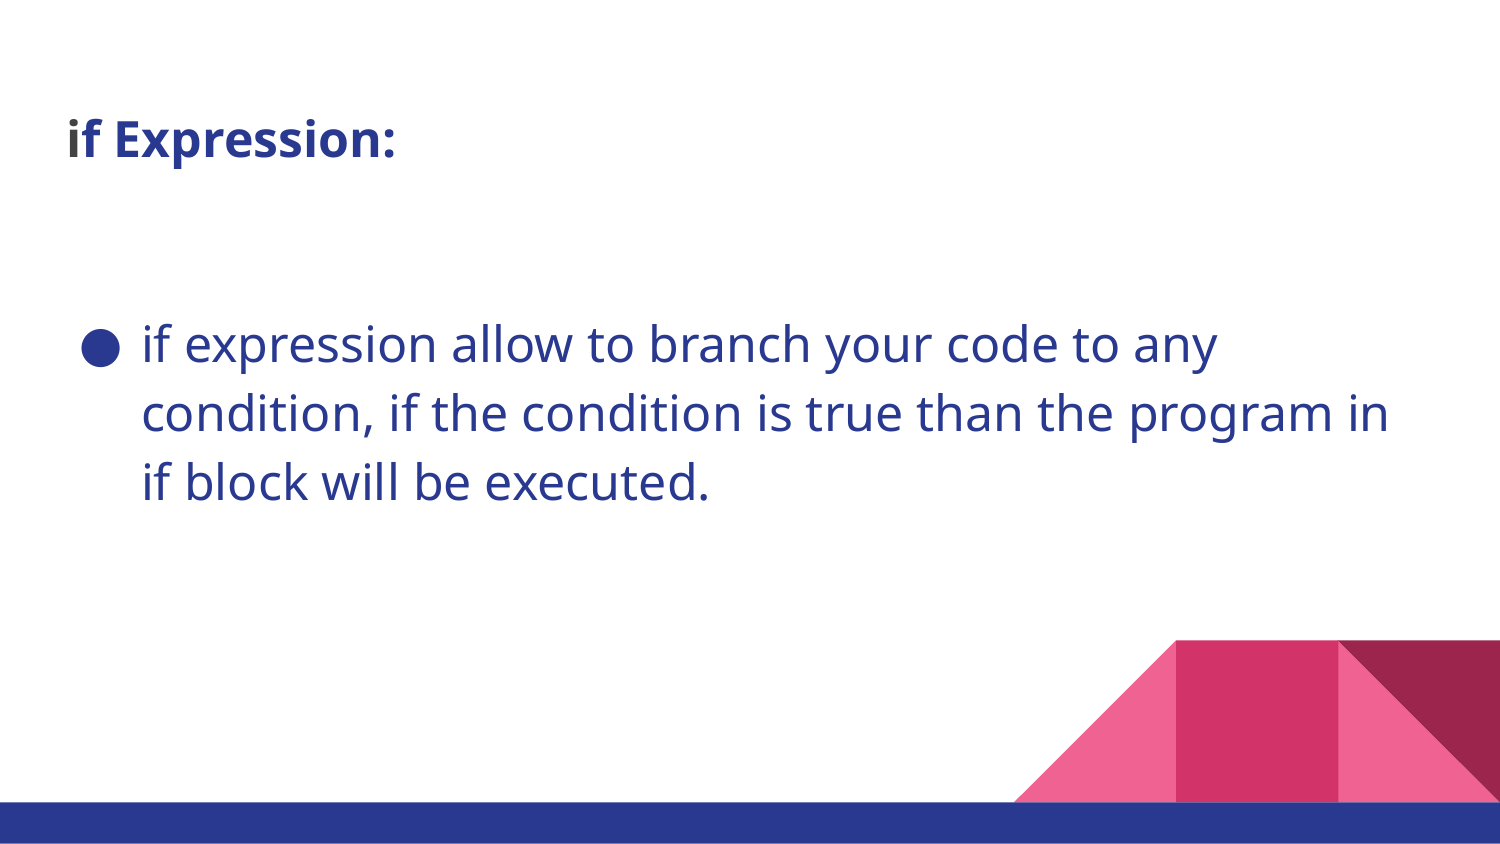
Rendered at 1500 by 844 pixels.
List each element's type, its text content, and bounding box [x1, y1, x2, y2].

list if Expression: if expression allow to branch your code to any condition, if the condition is true than the program in if block will be executed. [51, 83, 1449, 761]
